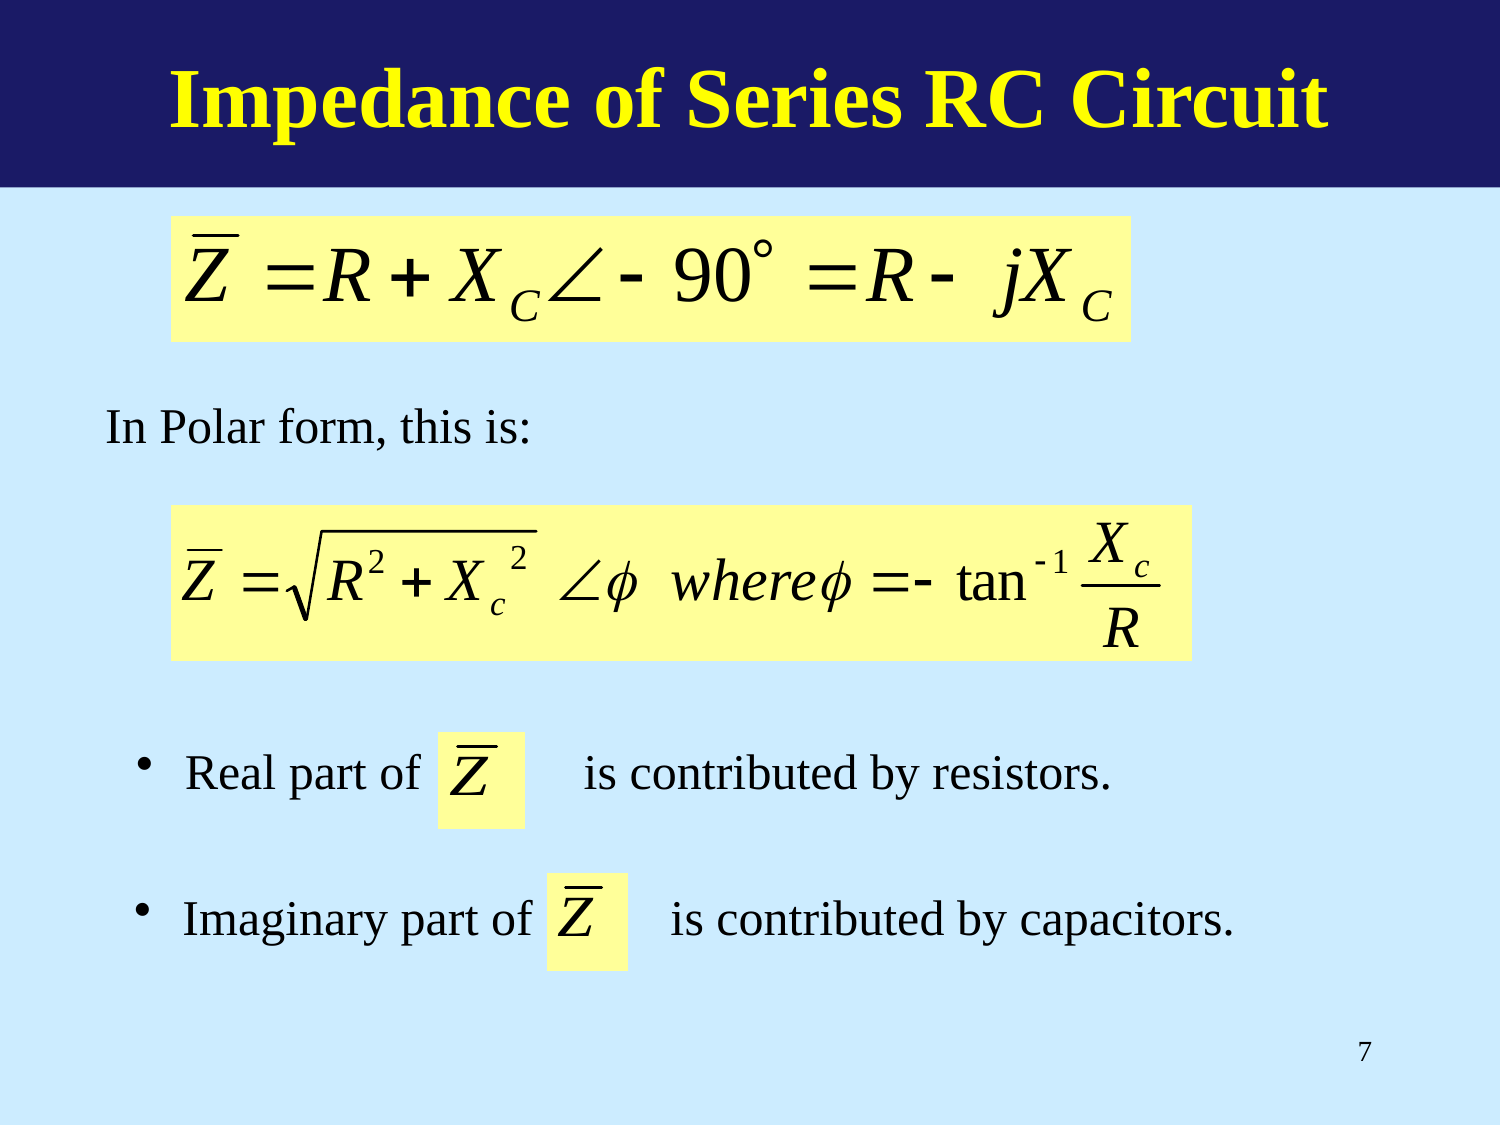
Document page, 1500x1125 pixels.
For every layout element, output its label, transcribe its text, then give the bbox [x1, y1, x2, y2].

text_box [119, 873, 1391, 972]
slide_number 7 [1074, 1025, 1388, 1100]
text_box Impedance of Series RC Circuit [0, 0, 1500, 188]
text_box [170, 215, 1132, 342]
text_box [170, 505, 1193, 661]
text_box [121, 731, 1255, 830]
text_box In Polar form, this is: [90, 386, 548, 462]
